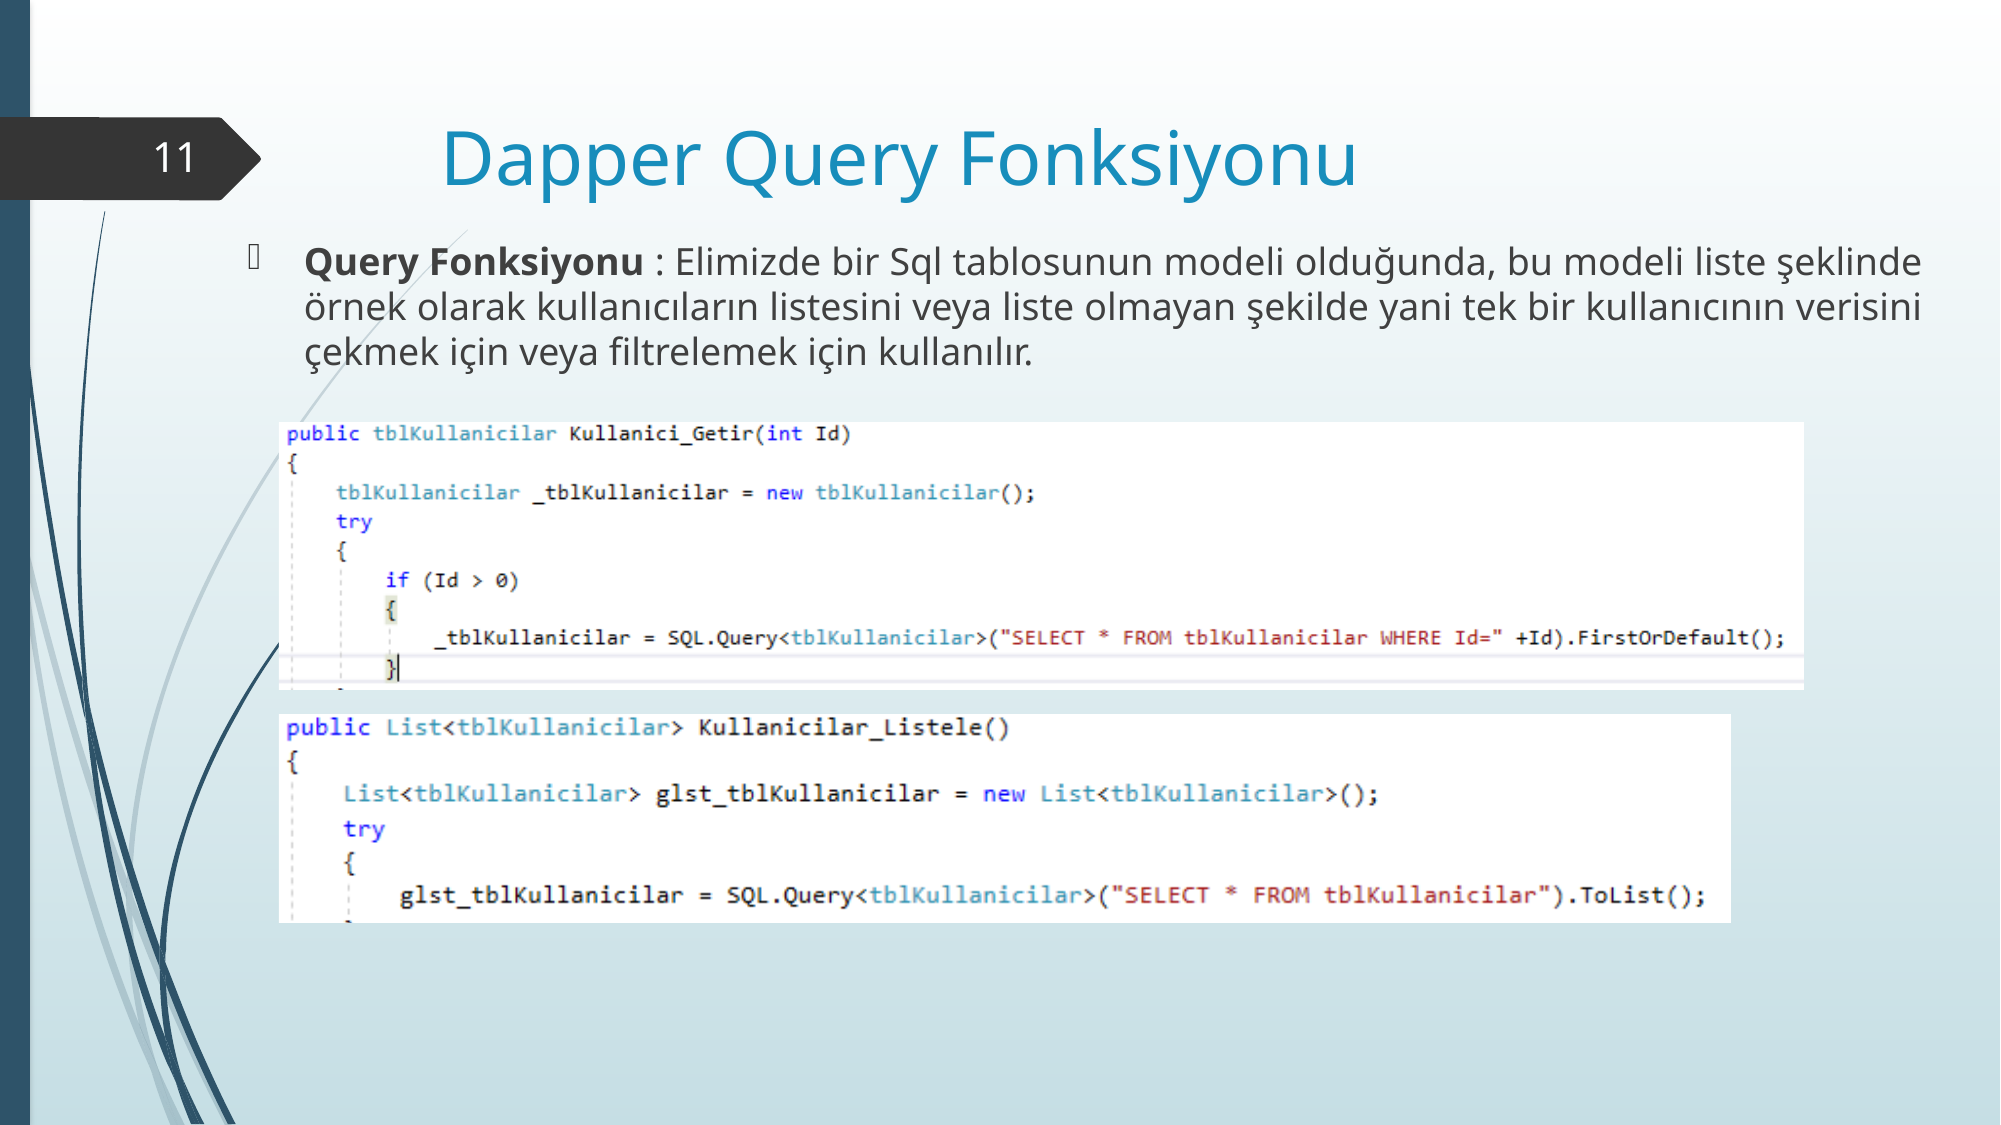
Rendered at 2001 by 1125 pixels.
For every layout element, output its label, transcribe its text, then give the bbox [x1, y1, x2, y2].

picture [278, 421, 1805, 691]
slide_number 11 [87, 129, 216, 190]
list Query Fonksiyonu : Elimizde bir Sql tablosunun modeli olduğunda, bu modeli liste şeklinde örnek olarak kullanıcıların listesini veya liste olmayan şekilde yani tek bir kullanıcının verisini çekmek için veya filtrelemek için kullanılır. [232, 230, 1940, 1111]
title Dapper Query Fonksiyonu [425, 102, 1888, 230]
picture [278, 713, 1732, 923]
